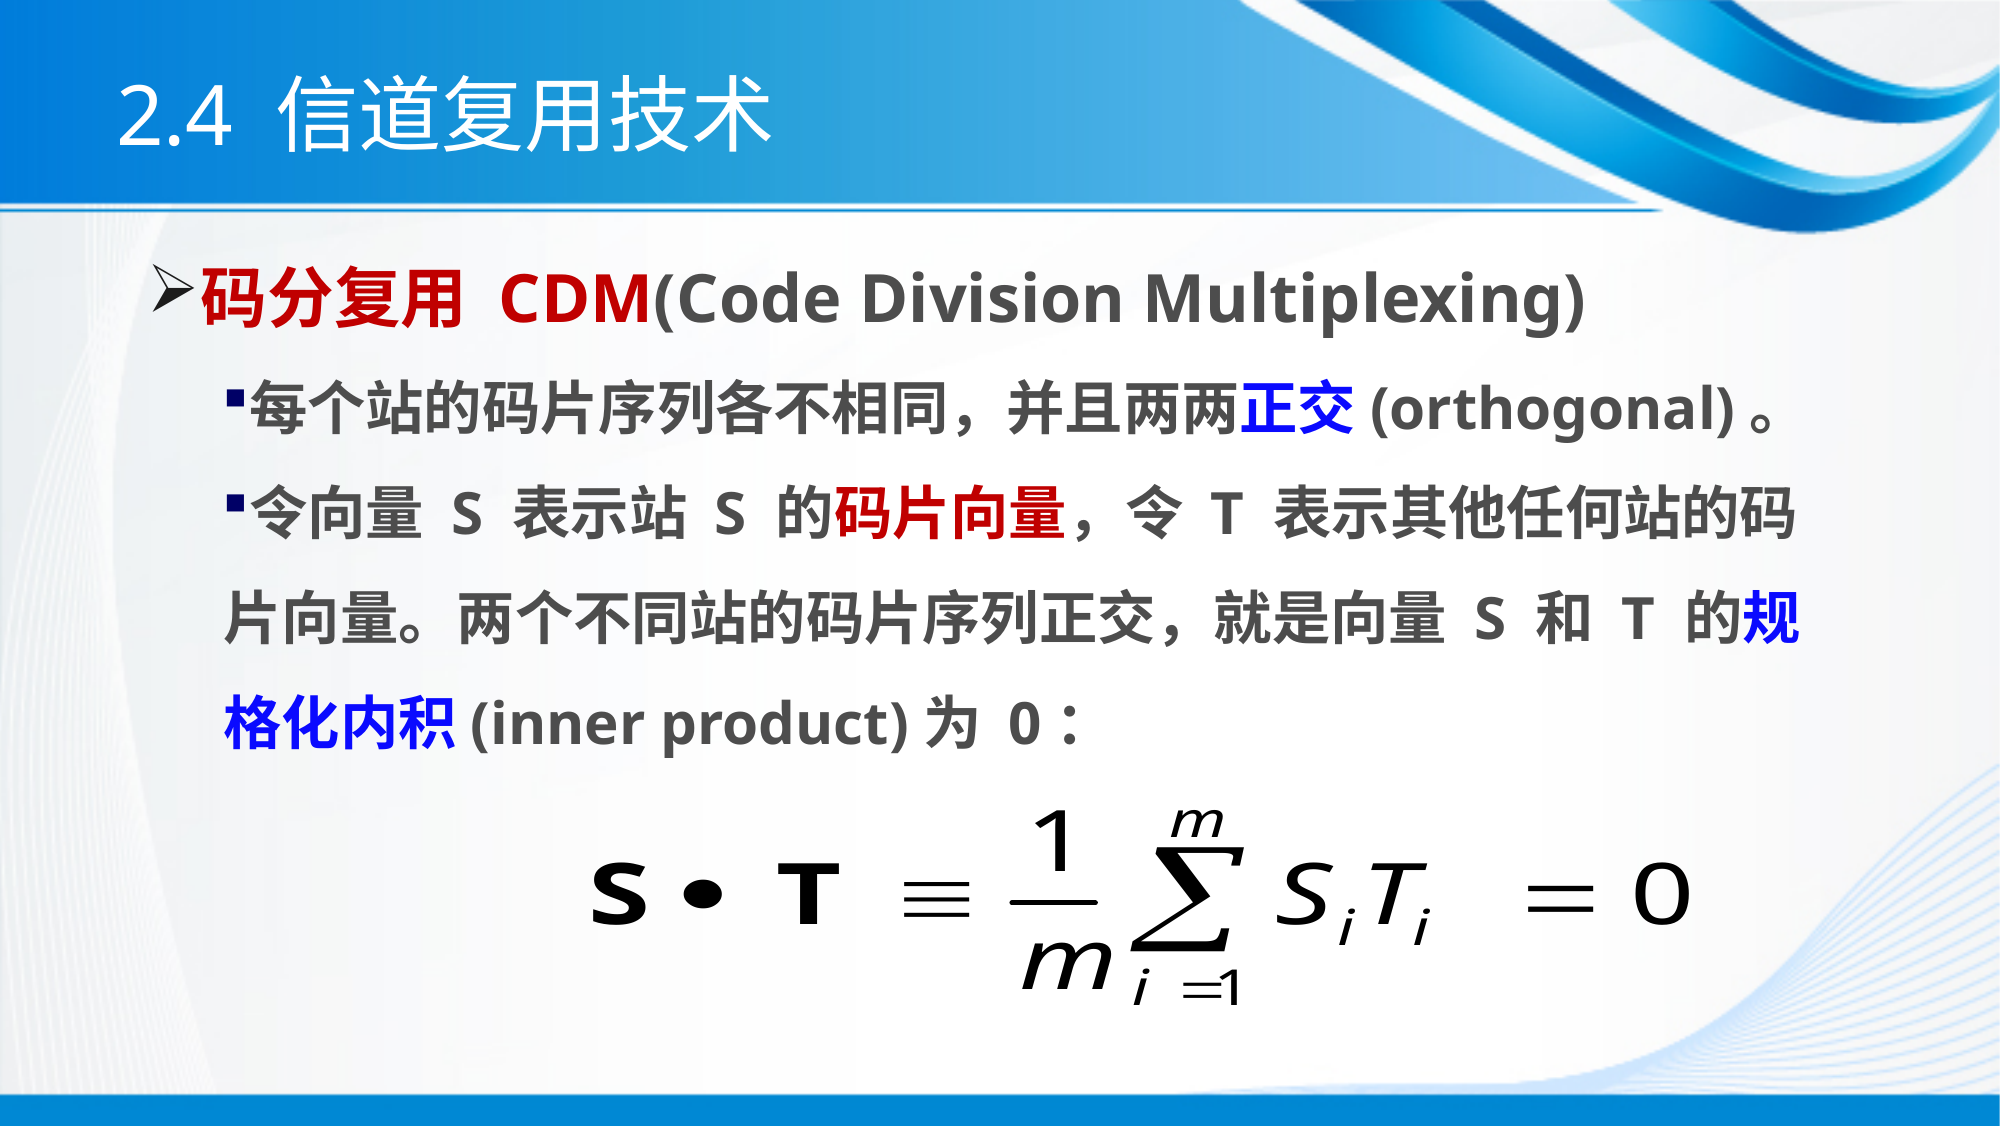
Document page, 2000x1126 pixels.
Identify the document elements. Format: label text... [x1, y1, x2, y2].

picture [0, 0, 2000, 1126]
title 2.4 信道复用技术 [99, 45, 1900, 180]
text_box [574, 774, 1710, 1024]
list 码分复用 CDM(Code Division Multiplexing) 每个站的码片序列各不相同，并且两两正交(orthogonal)。 令向量 S 表示站 S 的码片向量，令 T 表示其他任何站的码片向量。两个不同站的码片序列正交，就是向量 S 和 T 的规格化内积(inner product)为 0： [72, 207, 1873, 993]
